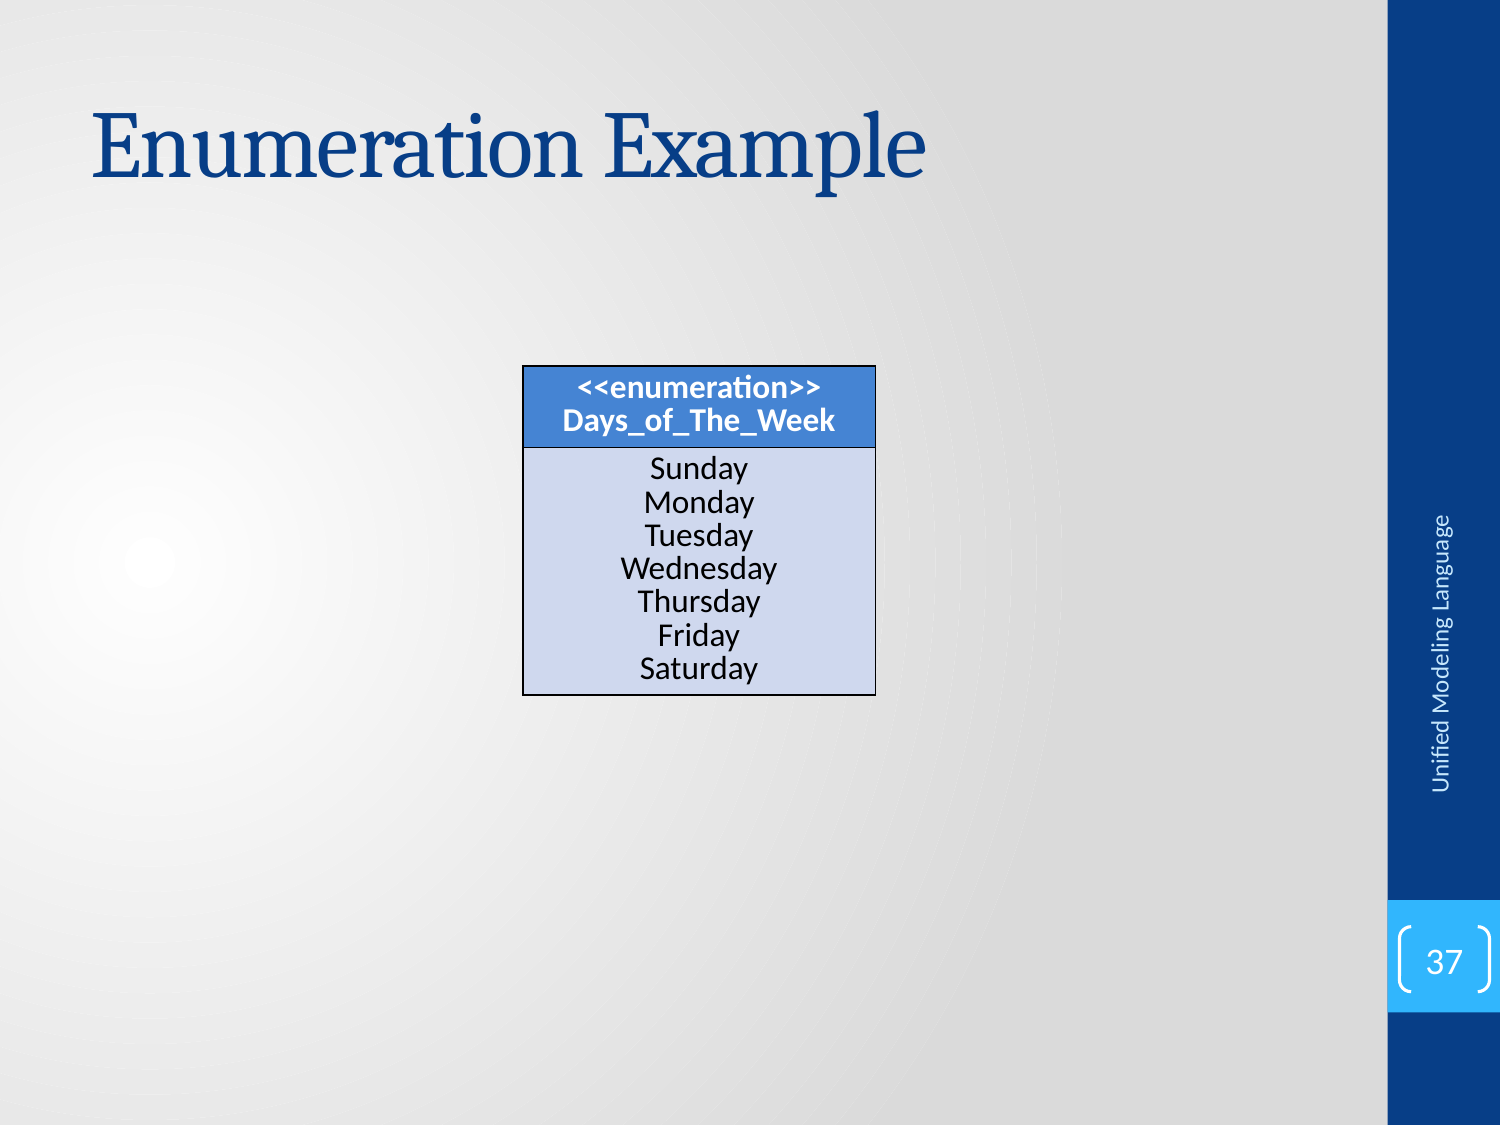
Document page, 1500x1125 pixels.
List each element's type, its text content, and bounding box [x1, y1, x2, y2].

title Enumeration Example [75, 45, 1325, 233]
table_cell Sunday Monday Tuesday Wednesday Thursday Friday Saturday [524, 448, 875, 694]
slide_number 37 [1397, 925, 1492, 994]
table_header <<enumeration>> Days_of_The_Week [524, 367, 875, 447]
footer Unified Modeling Language [1408, 500, 1469, 889]
